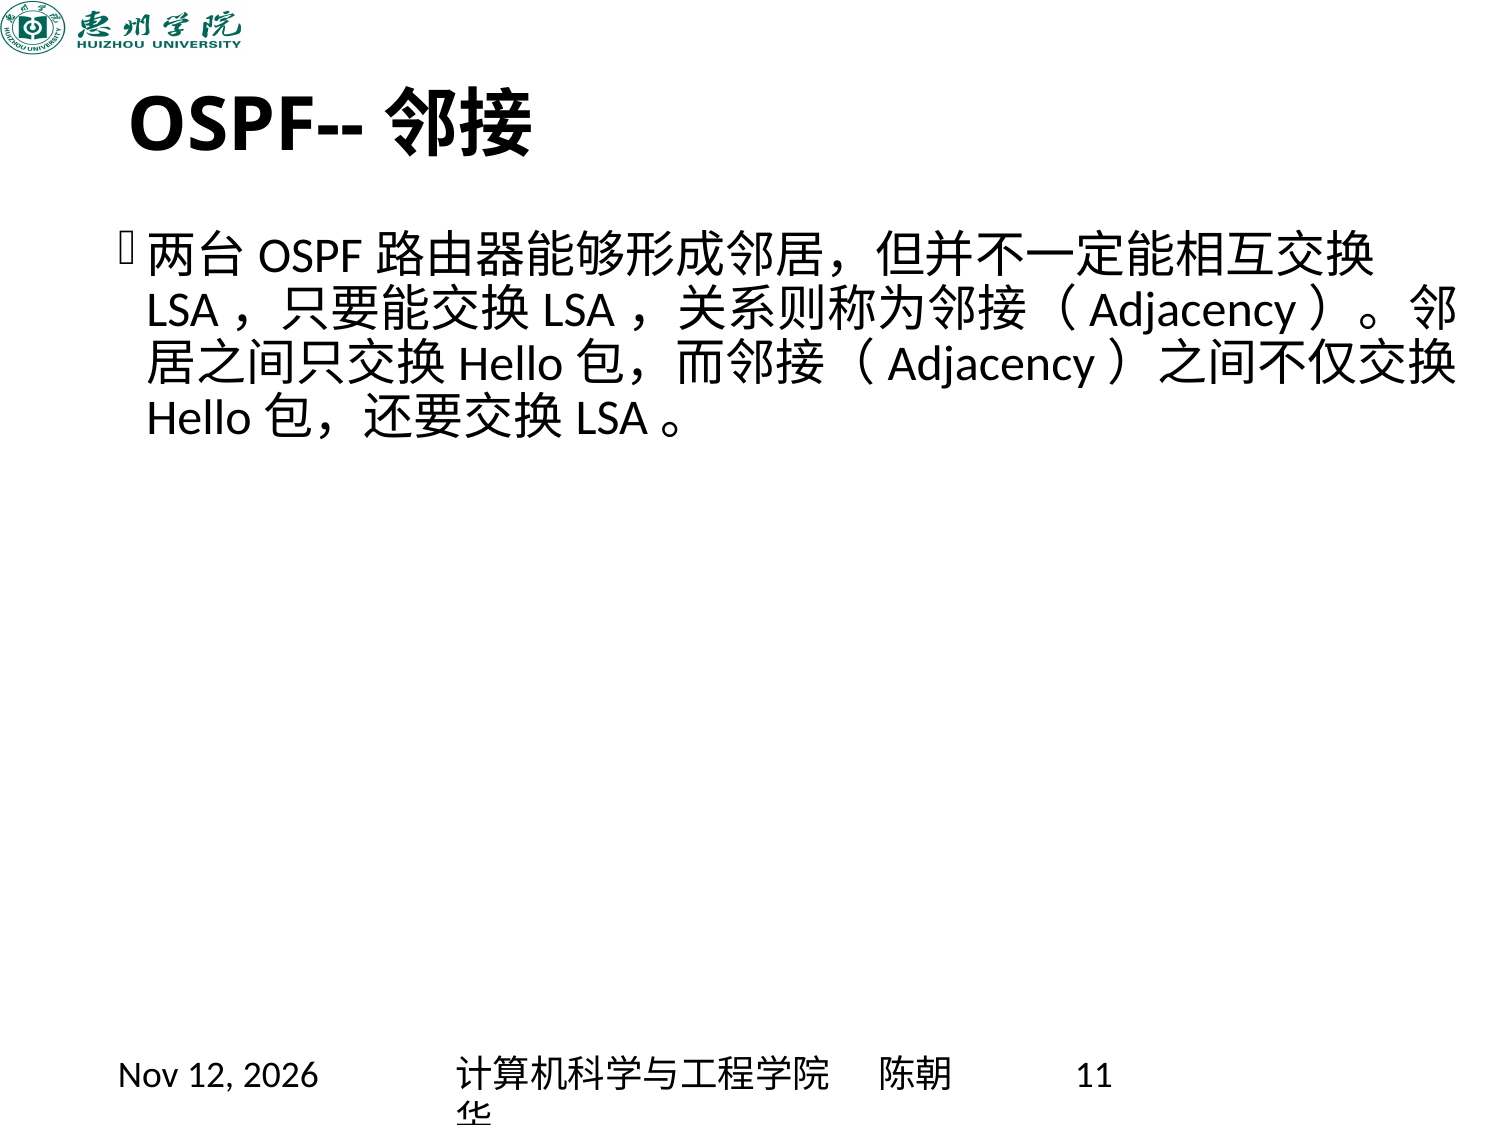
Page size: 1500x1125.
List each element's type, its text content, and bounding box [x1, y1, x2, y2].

list 两台OSPF路由器能够形成邻居，但并不一定能相互交换LSA，只要能交换LSA，关系则称为邻接（Adjacency）。邻居之间只交换Hello包，而邻接（Adjacency）之间不仅交换Hello包，还要交换LSA。 [103, 221, 1491, 983]
picture [0, 0, 244, 55]
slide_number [103, 1042, 440, 1103]
title OSPF--邻接 [112, 47, 1407, 204]
slide_number 11 [1060, 1042, 1398, 1103]
footer 计算机科学与工程学院 陈朝华 [440, 1042, 1004, 1103]
